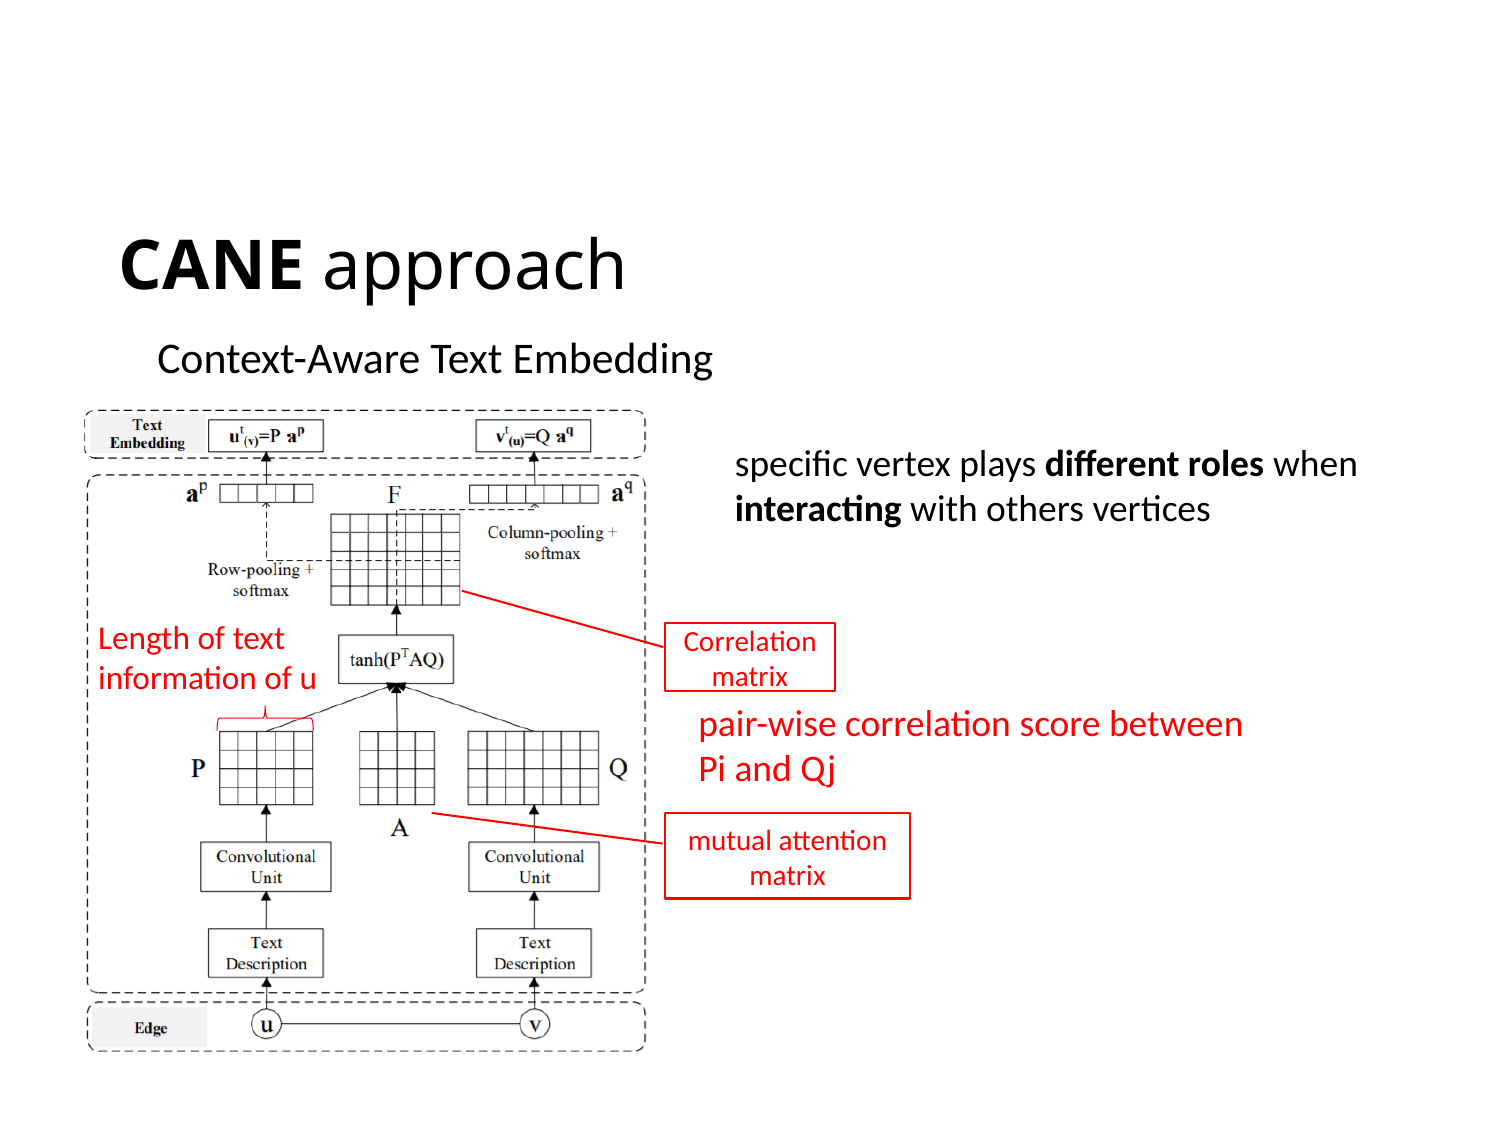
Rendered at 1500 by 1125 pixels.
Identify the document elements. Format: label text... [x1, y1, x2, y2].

text_box Correlation matrix [666, 622, 836, 692]
title CANE approach [103, 185, 1398, 349]
text_box mutual attention matrix [666, 812, 911, 900]
text_box specific vertex plays different roles when interacting with others vertices [720, 431, 1471, 537]
picture [69, 396, 666, 1074]
text_box Context-Aware Text Embedding [142, 321, 1398, 390]
